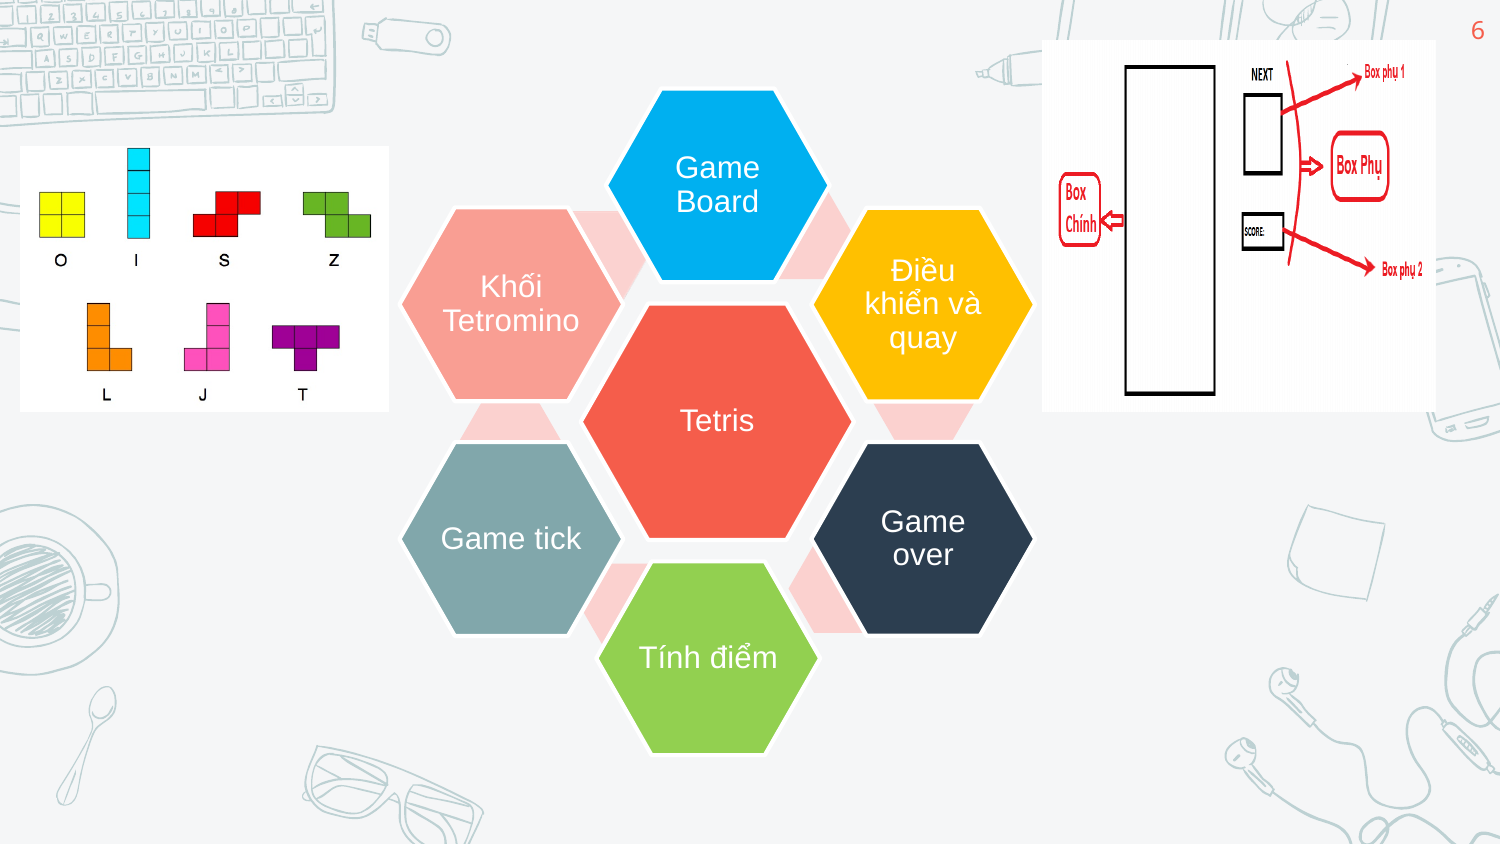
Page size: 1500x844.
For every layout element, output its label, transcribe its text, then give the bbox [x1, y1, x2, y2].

picture [1041, 40, 1436, 412]
slide_number 6 [1435, 0, 1500, 53]
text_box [217, 88, 1218, 756]
picture [20, 146, 389, 412]
